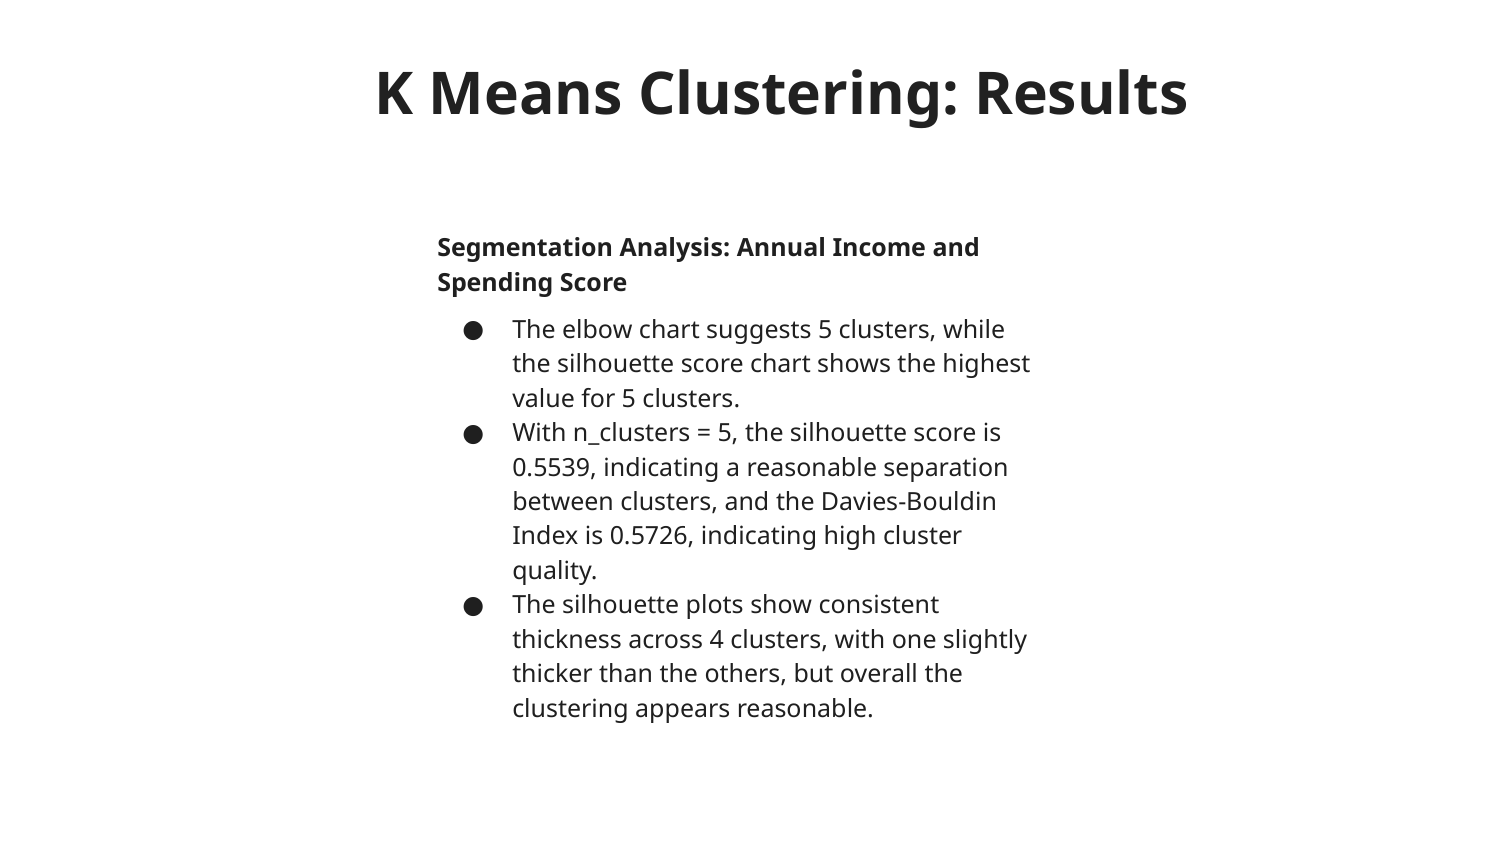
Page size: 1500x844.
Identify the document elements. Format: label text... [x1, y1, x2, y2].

title K Means Clustering: Results [239, 40, 1324, 143]
text_box Segmentation Analysis: Annual Income and Spending Score The elbow chart suggests 5 clusters, while the silhouette score chart shows the highest value for 5 clusters. With n_clusters = 5, the silhouette score is 0.5539, indicating a reasonable separation between clusters, and the Davies-Bouldin Index is 0.5726, indicating high cluster quality. The silhouette plots show consistent thickness across 4 clusters, with one slightly thicker than the others, but overall the clustering appears reasonable. [422, 212, 1055, 737]
